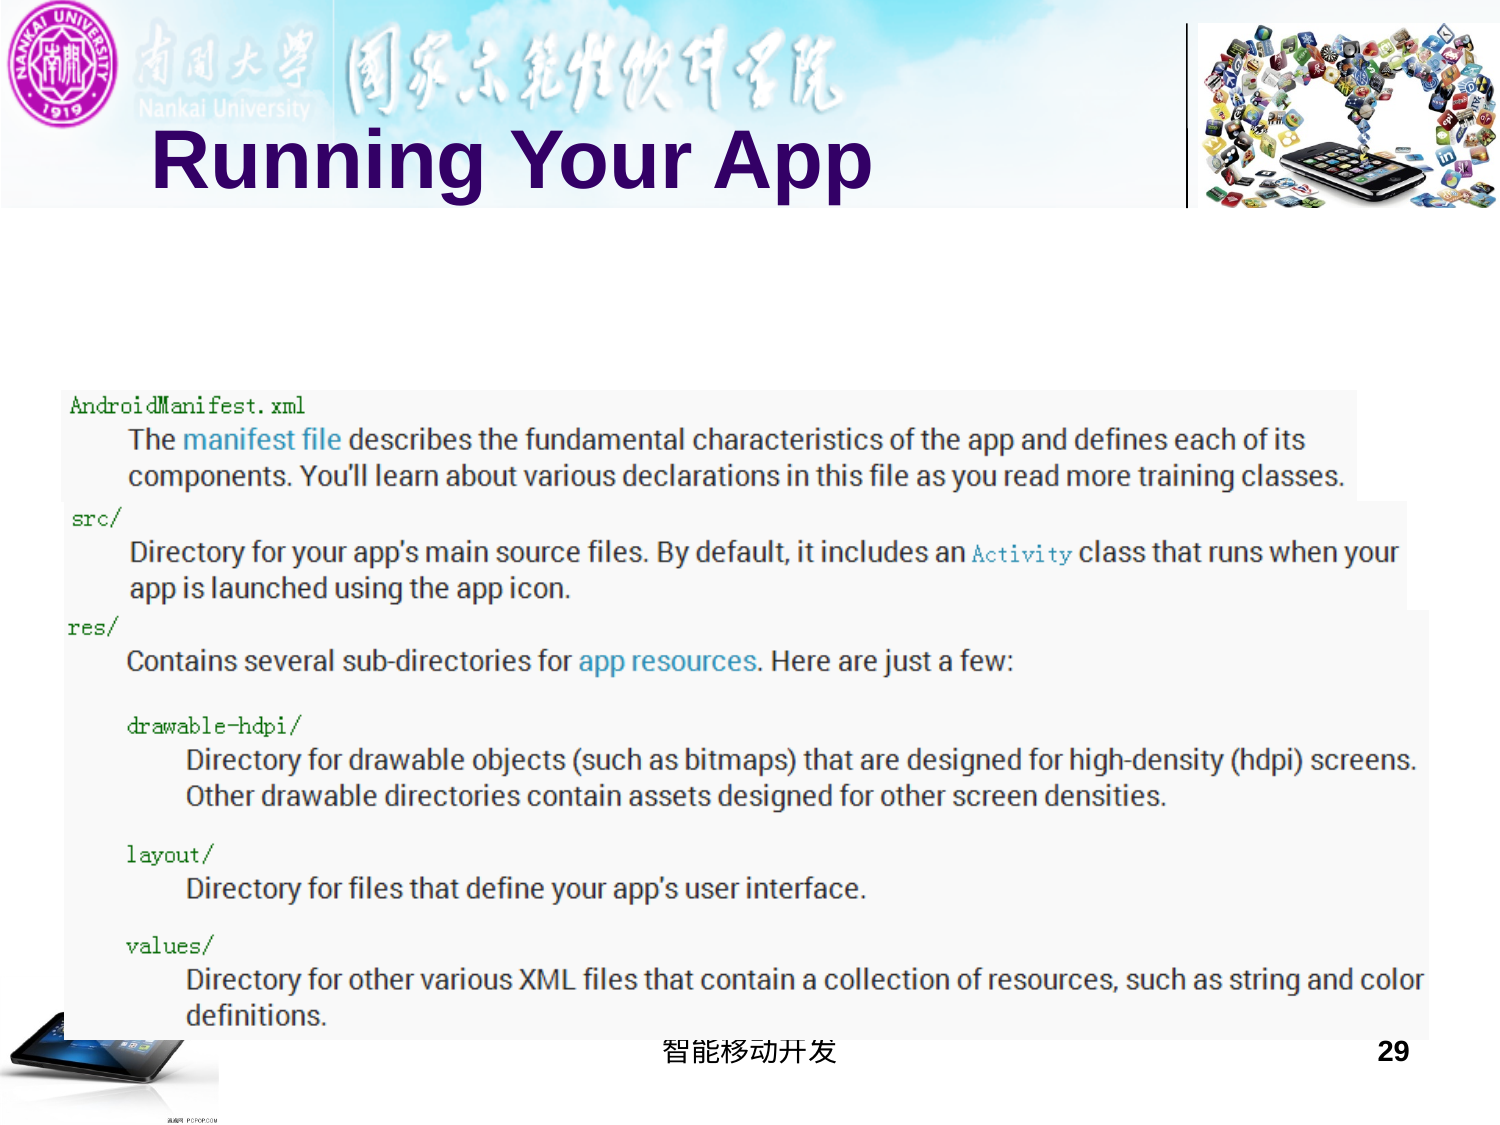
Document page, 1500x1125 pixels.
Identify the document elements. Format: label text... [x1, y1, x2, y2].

title Running Your App [135, 0, 1187, 213]
footer 智能移动开发 [512, 1049, 988, 1103]
picture [1, 0, 135, 208]
picture [1187, 0, 1500, 208]
slide_number 29 [1074, 1048, 1425, 1103]
picture [0, 390, 1429, 1125]
